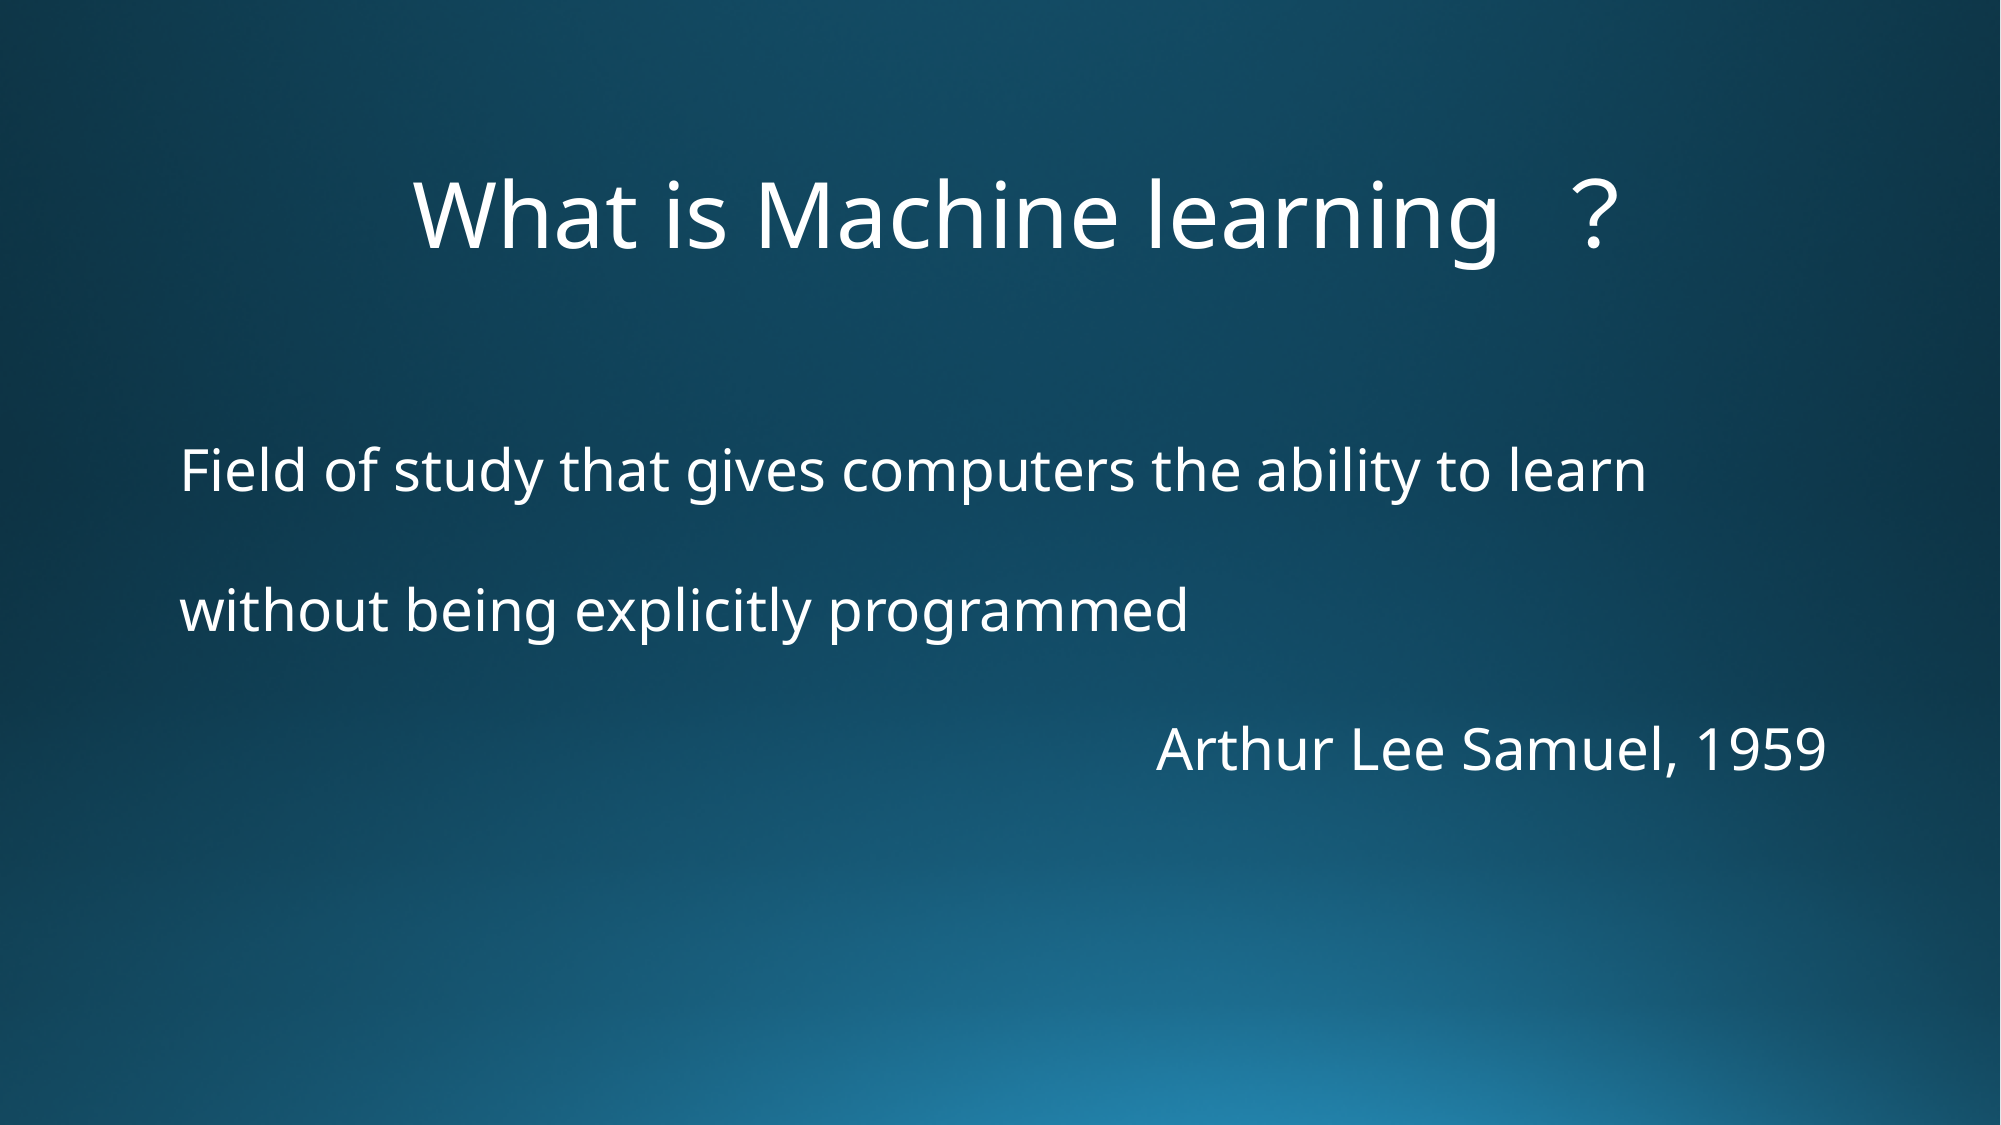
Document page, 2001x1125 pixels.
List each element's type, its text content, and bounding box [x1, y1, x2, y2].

list Field of study that gives computers the ability to learn without being explicitly programmed Arthur Lee Samuel, 1959 [164, 425, 1844, 805]
title What is Machine learning ？ [164, 109, 1890, 328]
picture [0, 0, 2001, 1125]
